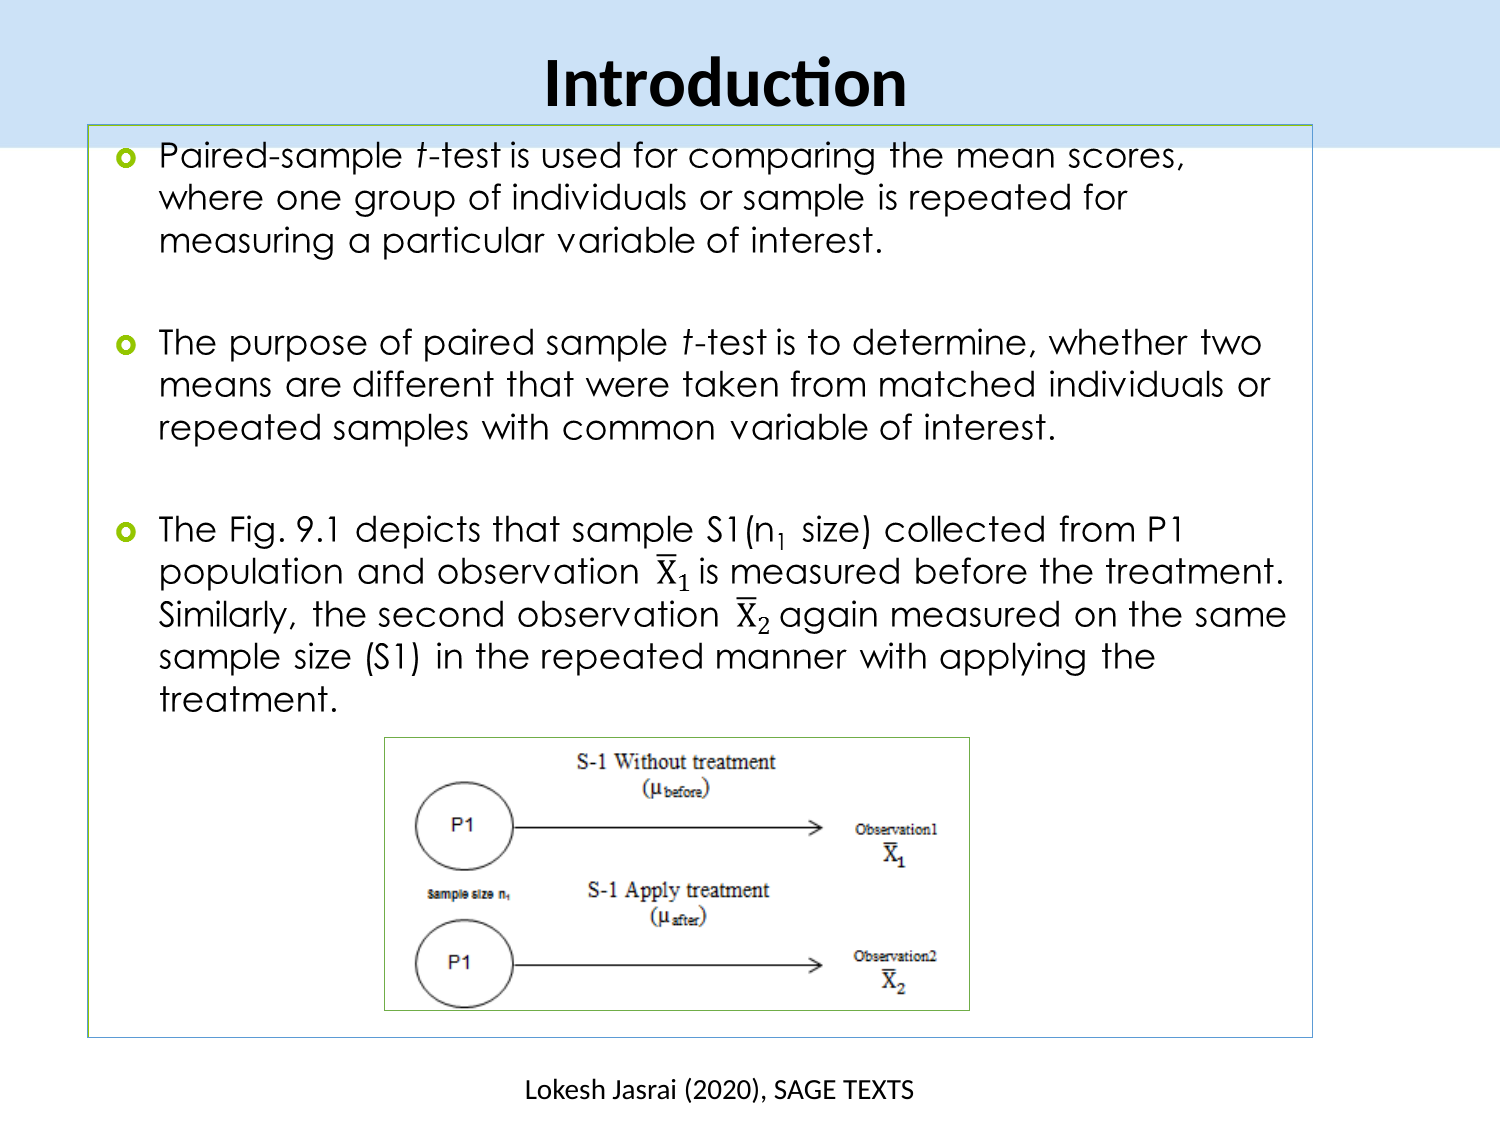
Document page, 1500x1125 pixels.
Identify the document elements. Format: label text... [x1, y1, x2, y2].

picture [0, 0, 1500, 1125]
text_box Introduction [219, 37, 1250, 113]
text_box [87, 124, 1313, 1038]
footer Lokesh Jasrai (2020), SAGE TEXTS [452, 1063, 988, 1124]
